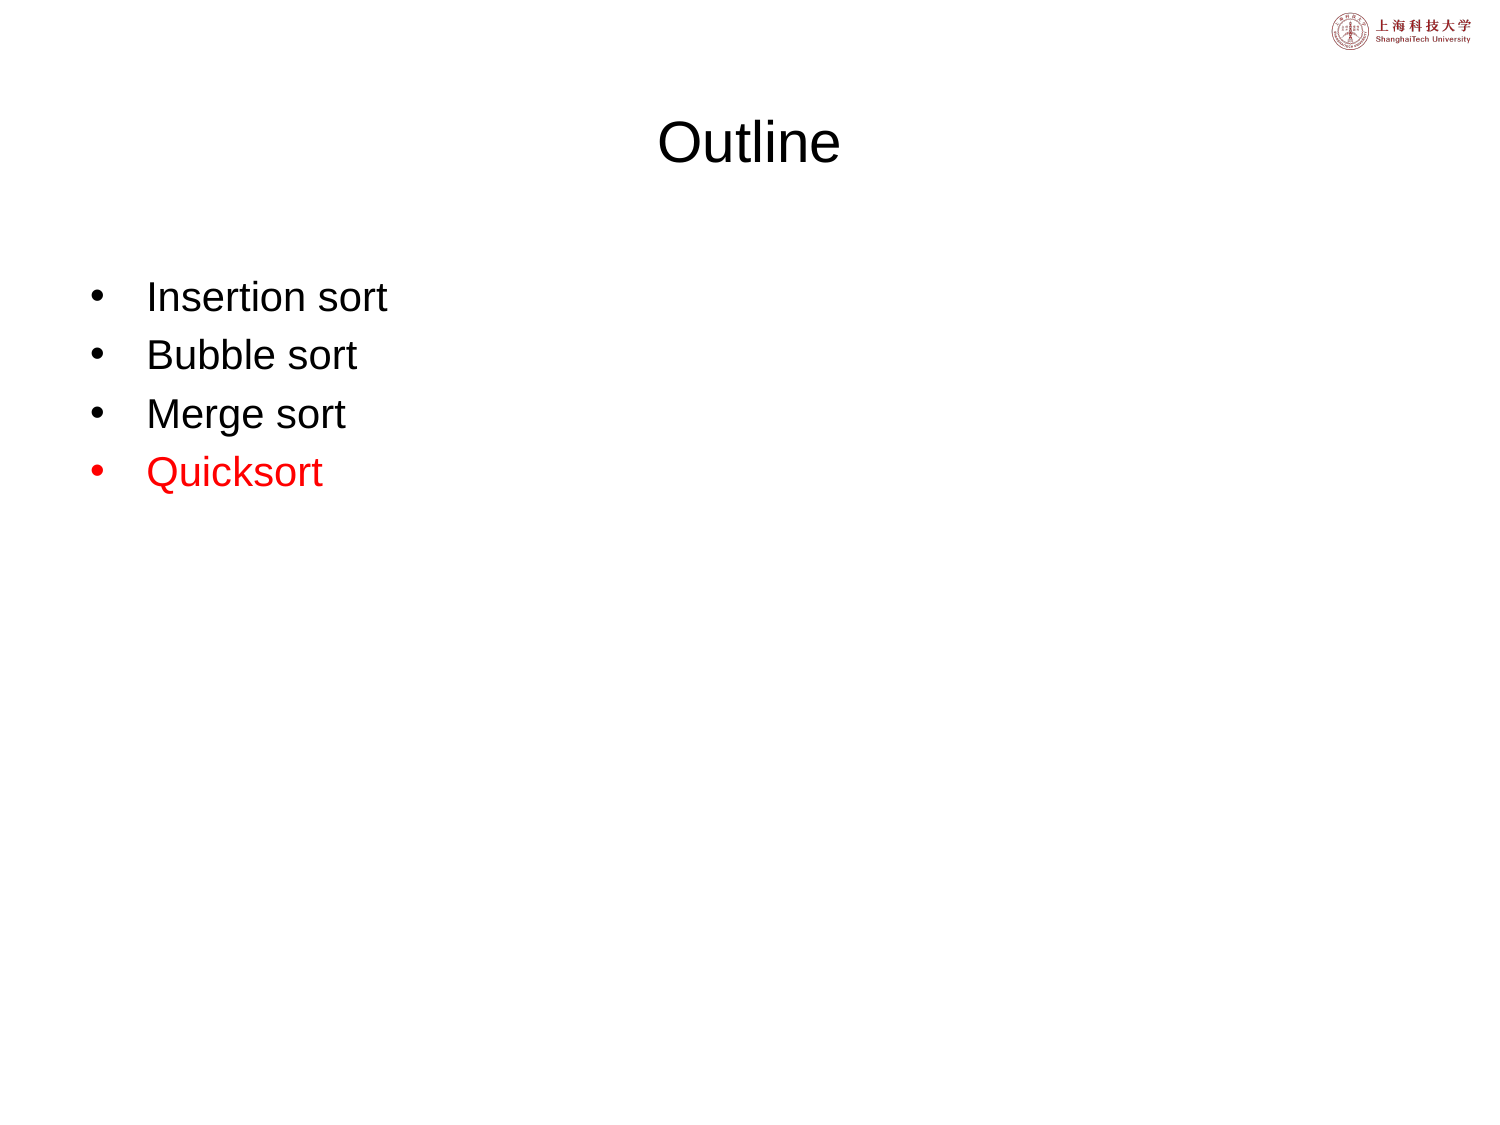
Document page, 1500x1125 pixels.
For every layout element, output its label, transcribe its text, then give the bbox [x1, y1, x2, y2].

picture [1327, 0, 1478, 109]
title Outline [74, 44, 1426, 233]
list Insertion sort Bubble sort Merge sort Quicksort [74, 262, 1426, 1006]
